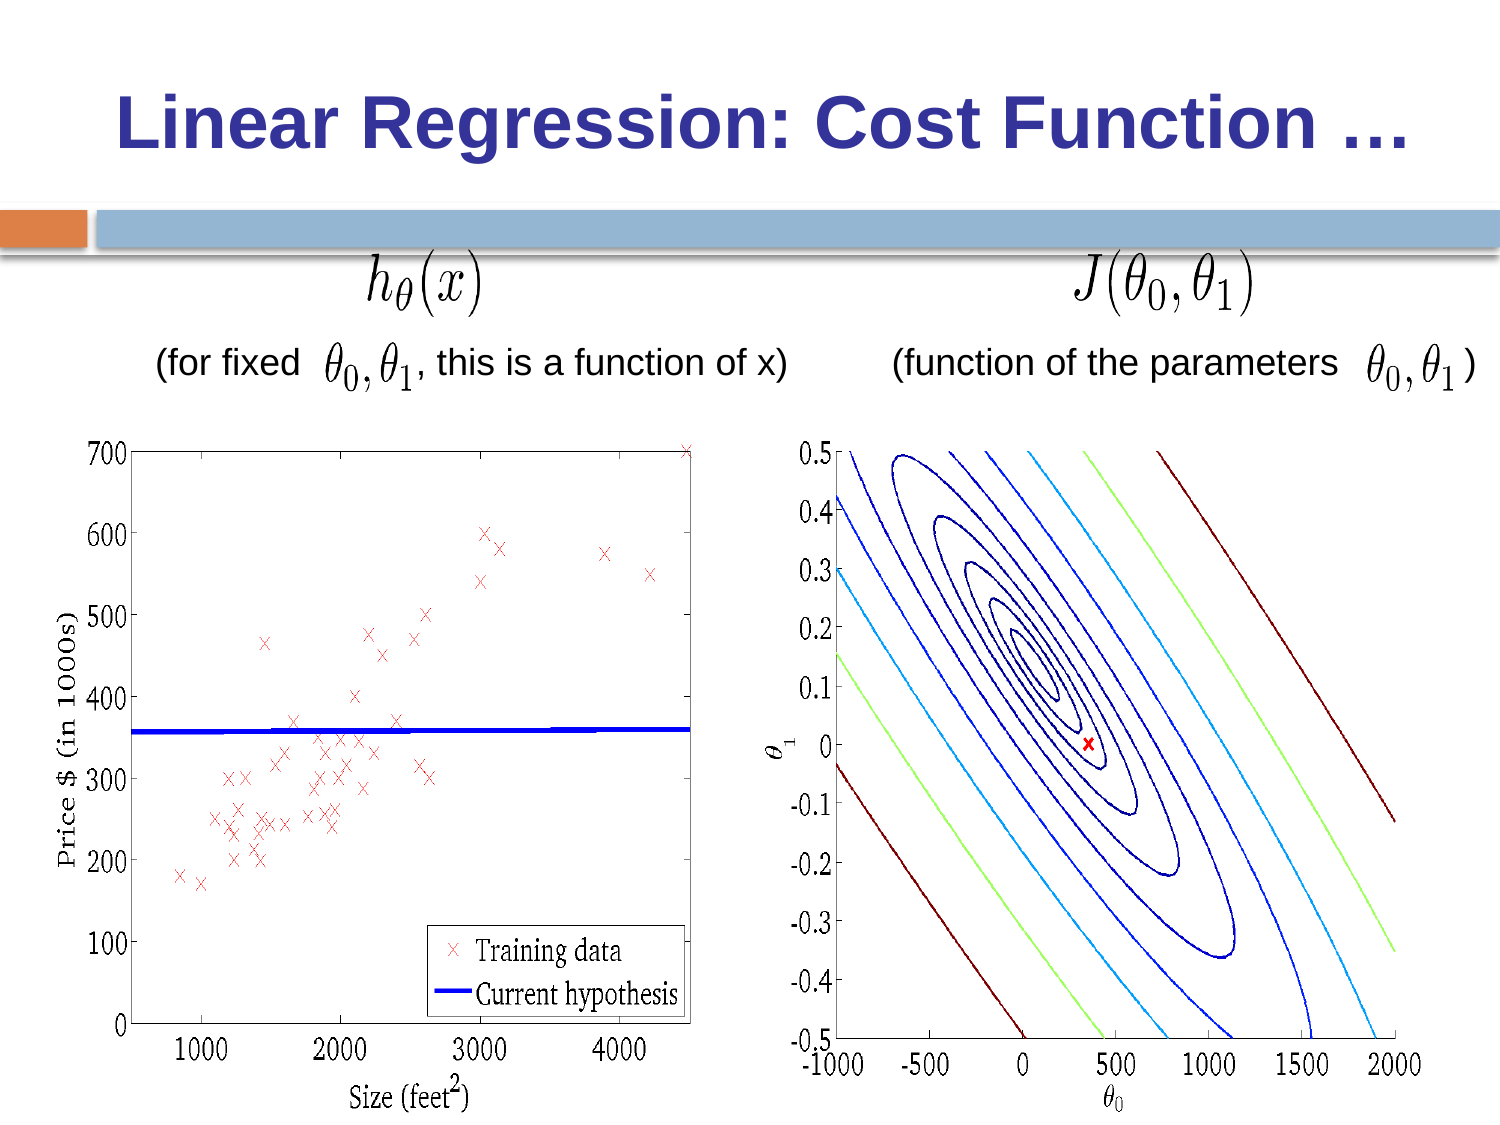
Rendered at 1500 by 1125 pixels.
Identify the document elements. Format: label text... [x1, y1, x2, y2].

picture [1074, 249, 1252, 318]
text_box (function of the parameters ) [876, 330, 1493, 391]
picture [37, 396, 1463, 1117]
text_box (for fixed , this is a function of x) [140, 330, 805, 391]
picture [1367, 342, 1453, 392]
title Linear Regression: Cost Function … [100, 37, 1438, 200]
picture [324, 342, 411, 392]
picture [367, 249, 480, 318]
